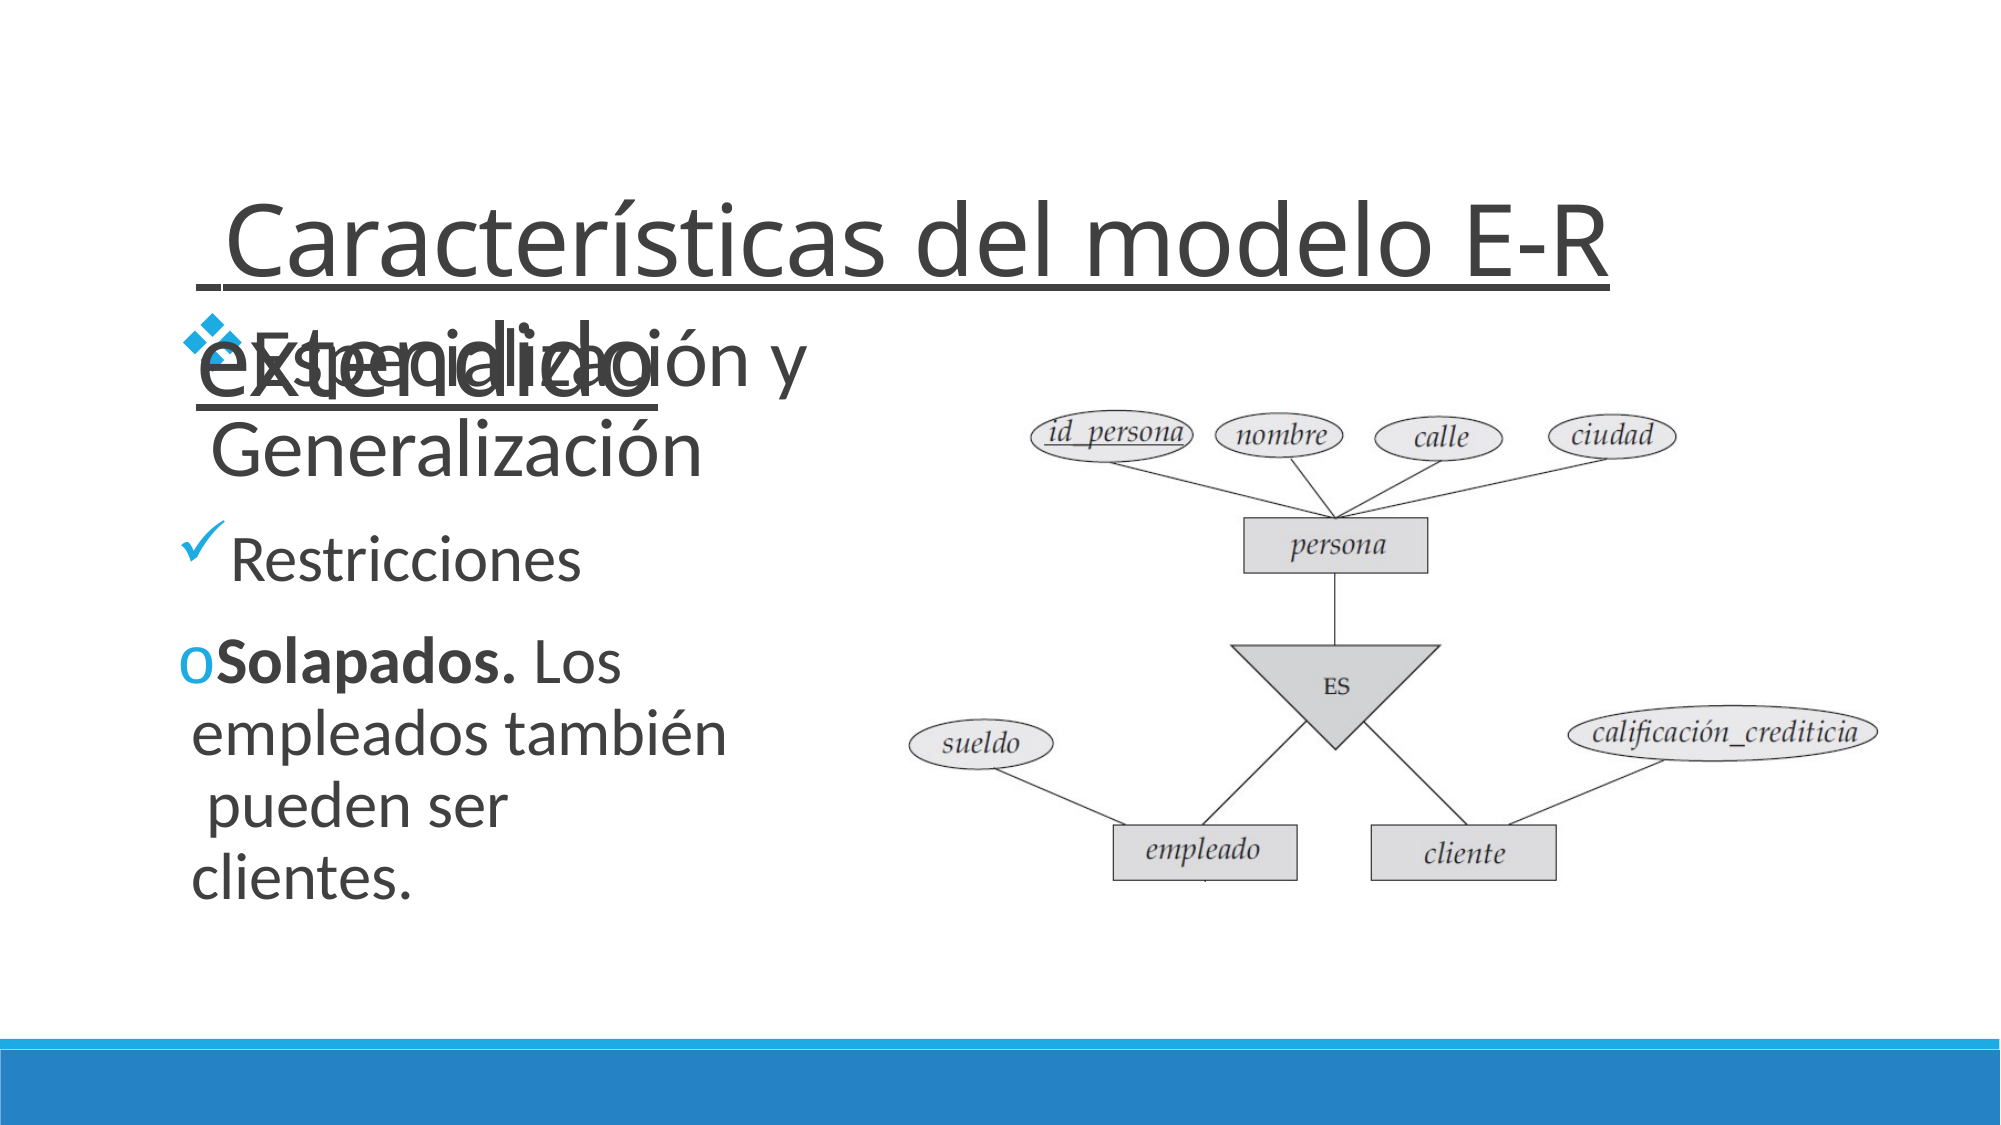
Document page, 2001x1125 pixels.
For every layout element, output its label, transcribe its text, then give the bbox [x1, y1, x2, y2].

picture [908, 408, 1880, 882]
title Características del modelo E-R extendido [193, 174, 1819, 417]
text_box Especialización y Generalización Restricciones oSolapados. Los empleados también pueden ser clientes. [174, 300, 813, 914]
